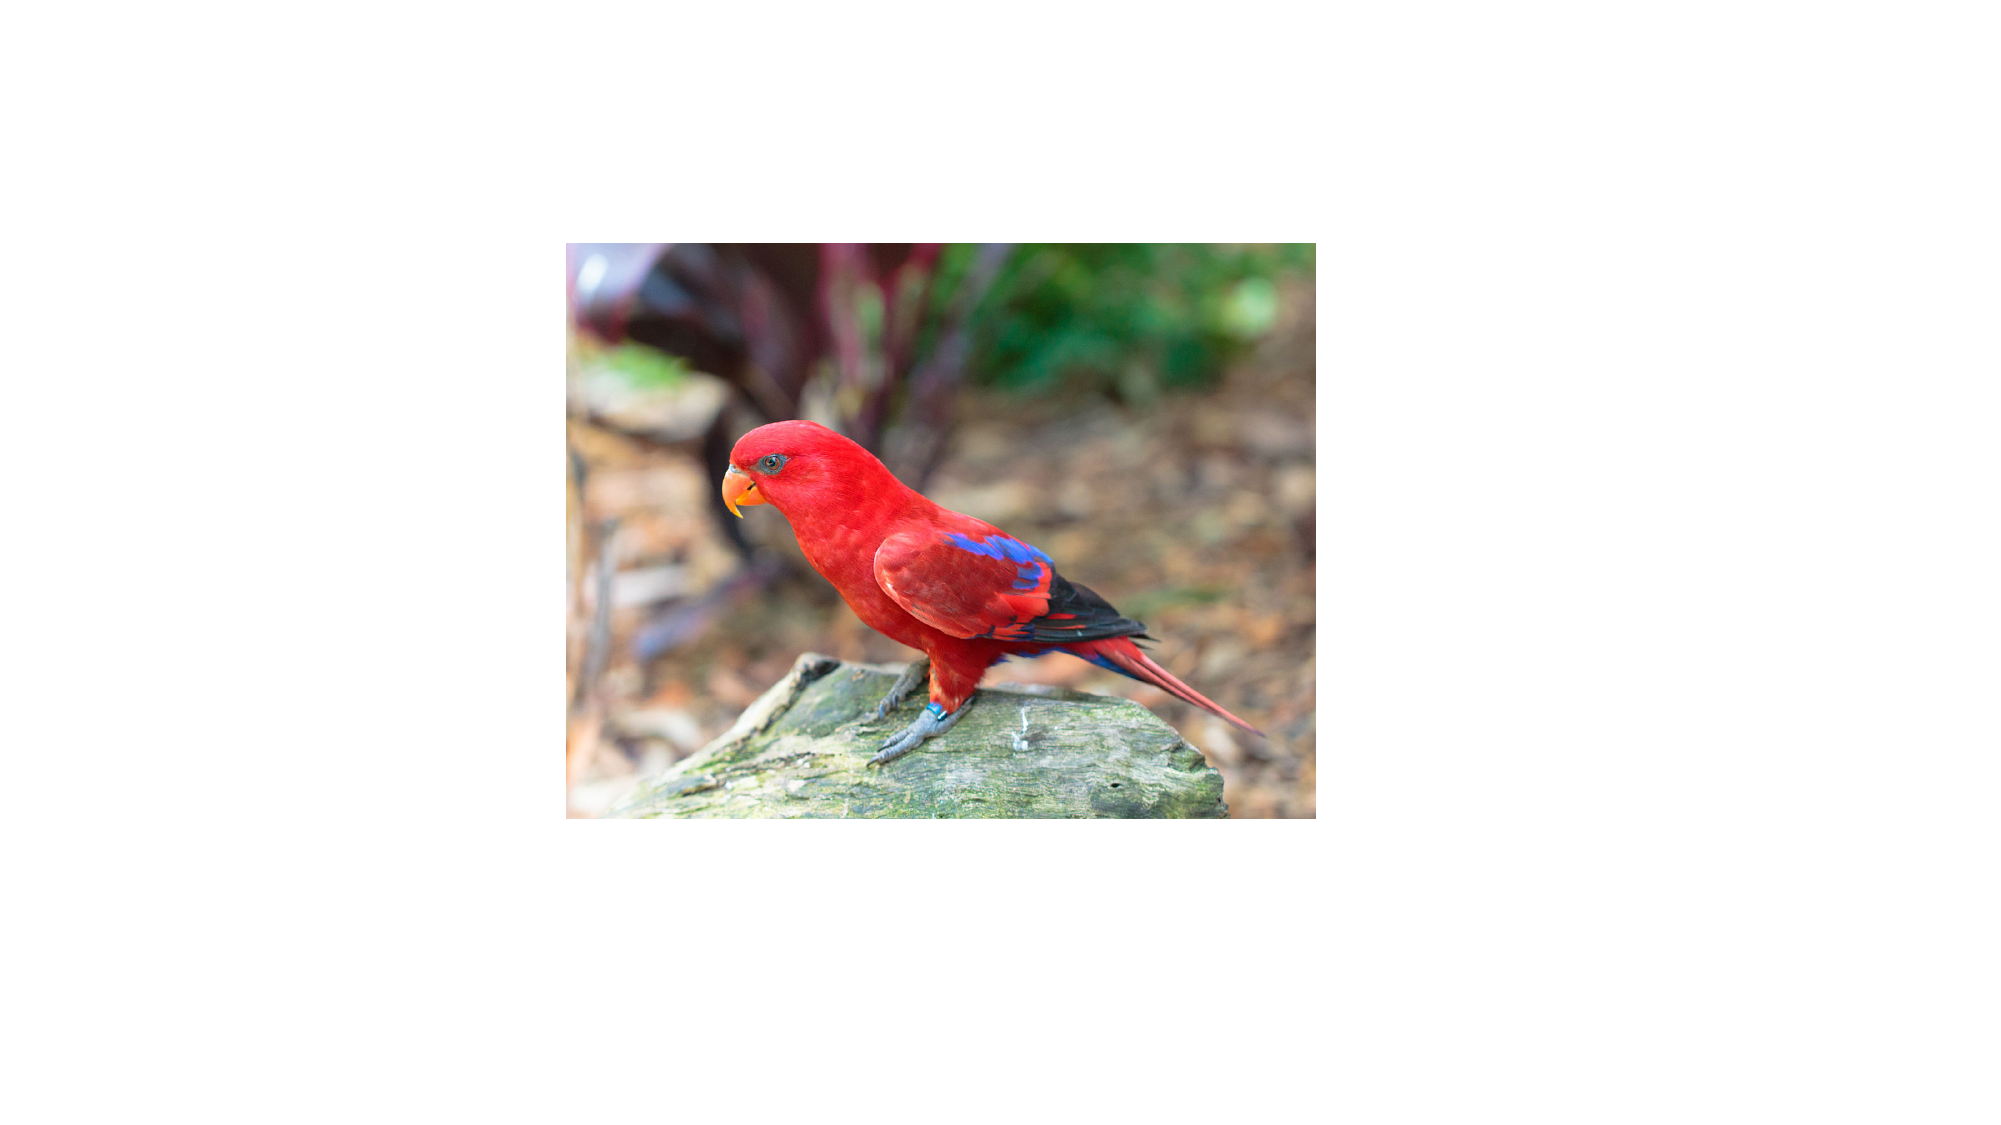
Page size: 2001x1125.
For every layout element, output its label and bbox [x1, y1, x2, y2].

picture [565, 243, 1316, 819]
